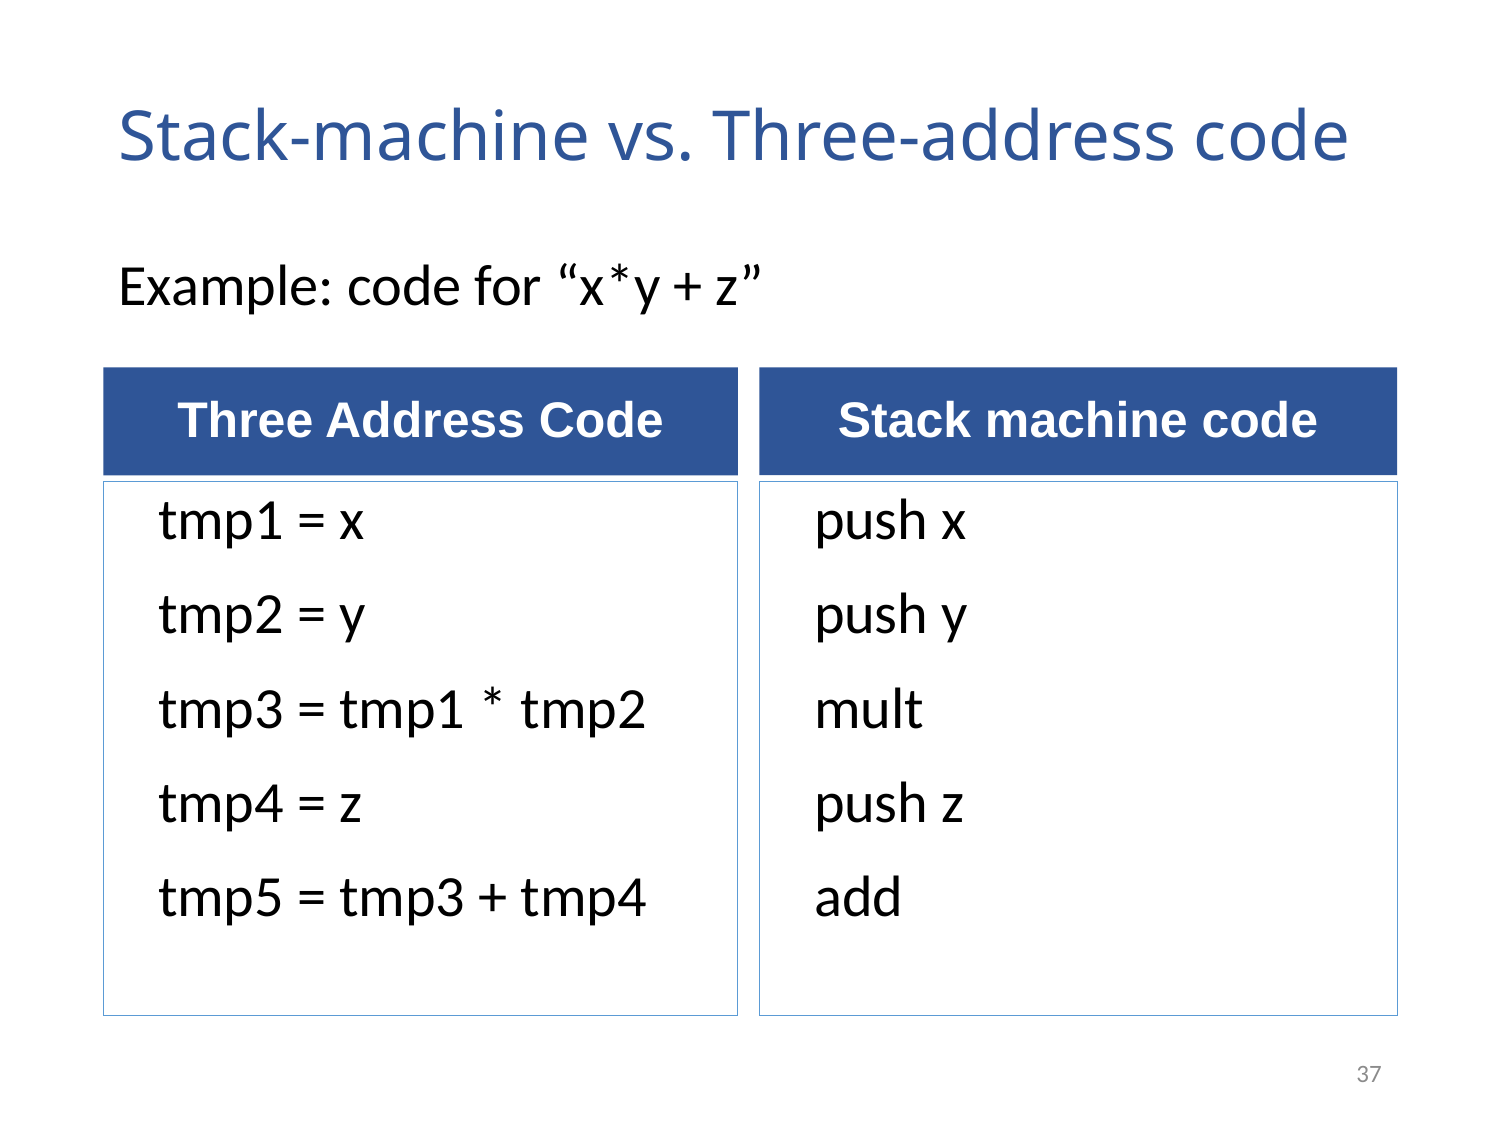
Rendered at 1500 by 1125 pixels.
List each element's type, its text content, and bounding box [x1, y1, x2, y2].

list Stack machine code [759, 367, 1398, 476]
list Three Address Code [103, 367, 738, 476]
list tmp1 = x tmp2 = y tmp3 = tmp1 * tmp2 tmp4 = z tmp5 = tmp3 + tmp4 [103, 481, 738, 1016]
text_box Example: code for “x*y + z” [103, 232, 1397, 341]
title Stack-machine vs. Three-address code [103, 59, 1398, 218]
slide_number 37 [1059, 1042, 1397, 1103]
list push x push y mult push z add [759, 481, 1398, 1016]
